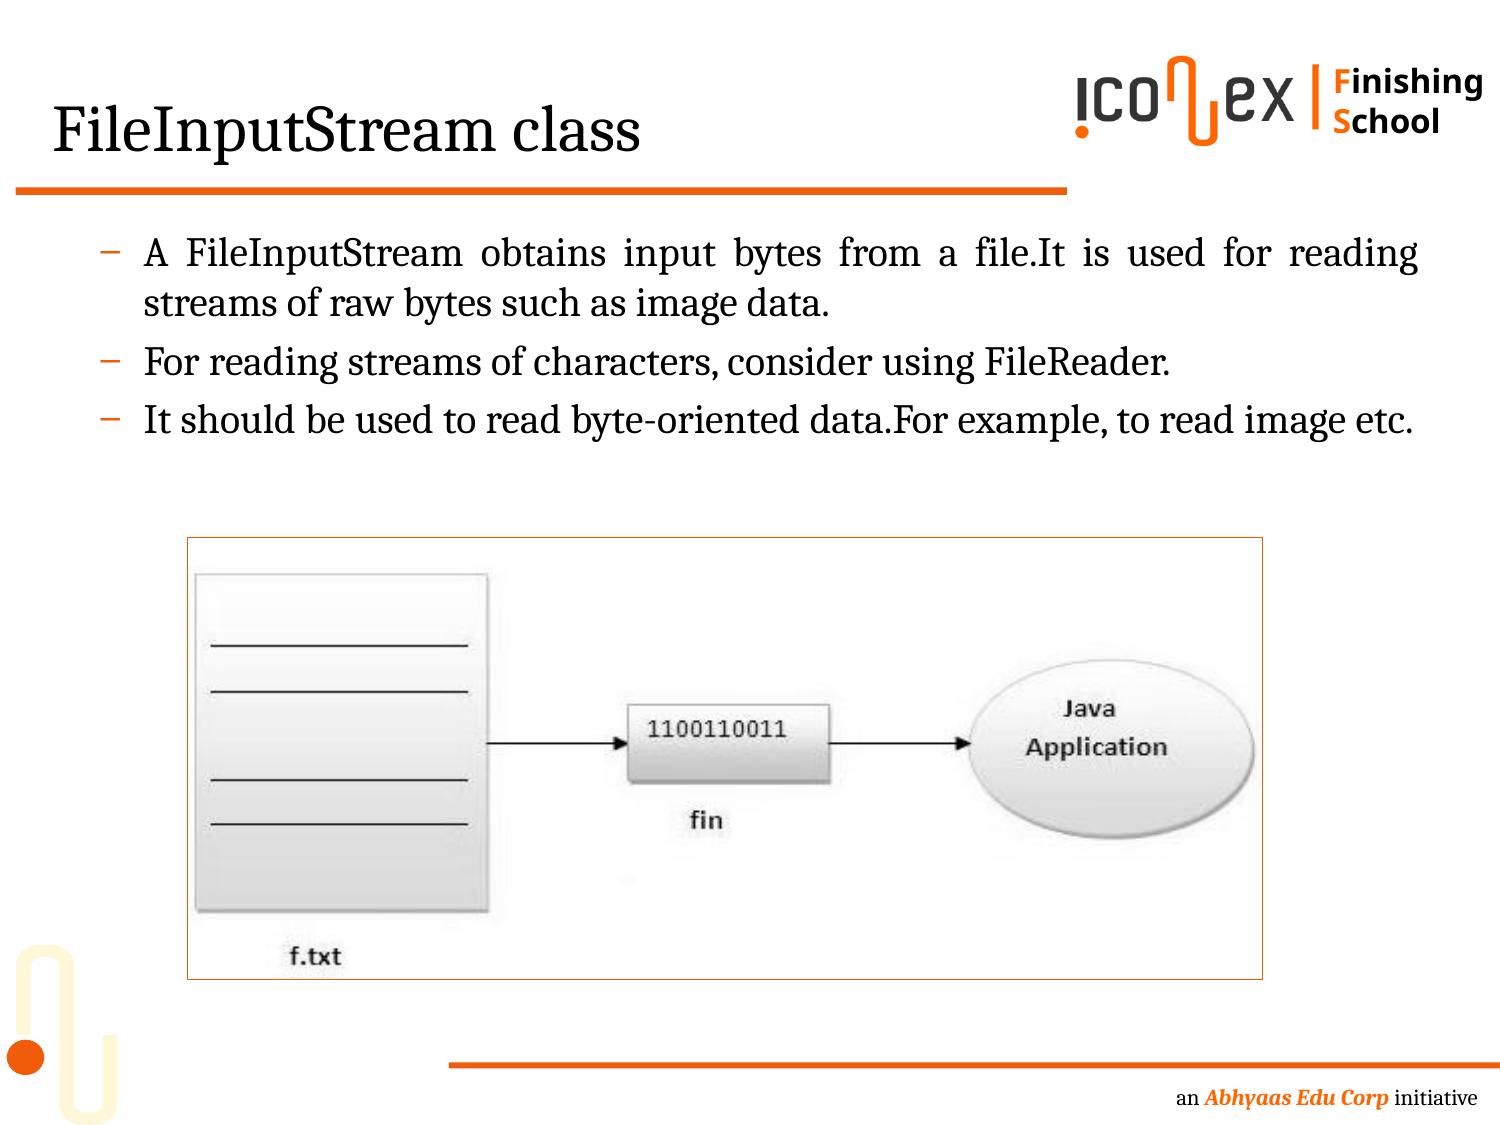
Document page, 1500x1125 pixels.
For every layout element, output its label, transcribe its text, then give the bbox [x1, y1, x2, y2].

title FileInputStream class [37, 50, 1024, 200]
picture [187, 537, 1263, 981]
list A FileInputStream obtains input bytes from a file.It is used for reading streams of raw bytes such as image data. For reading streams of characters, consider using FileReader. It should be used to read byte-oriented data.For example, to read image etc. [83, 217, 1434, 1038]
picture [1073, 53, 1294, 146]
